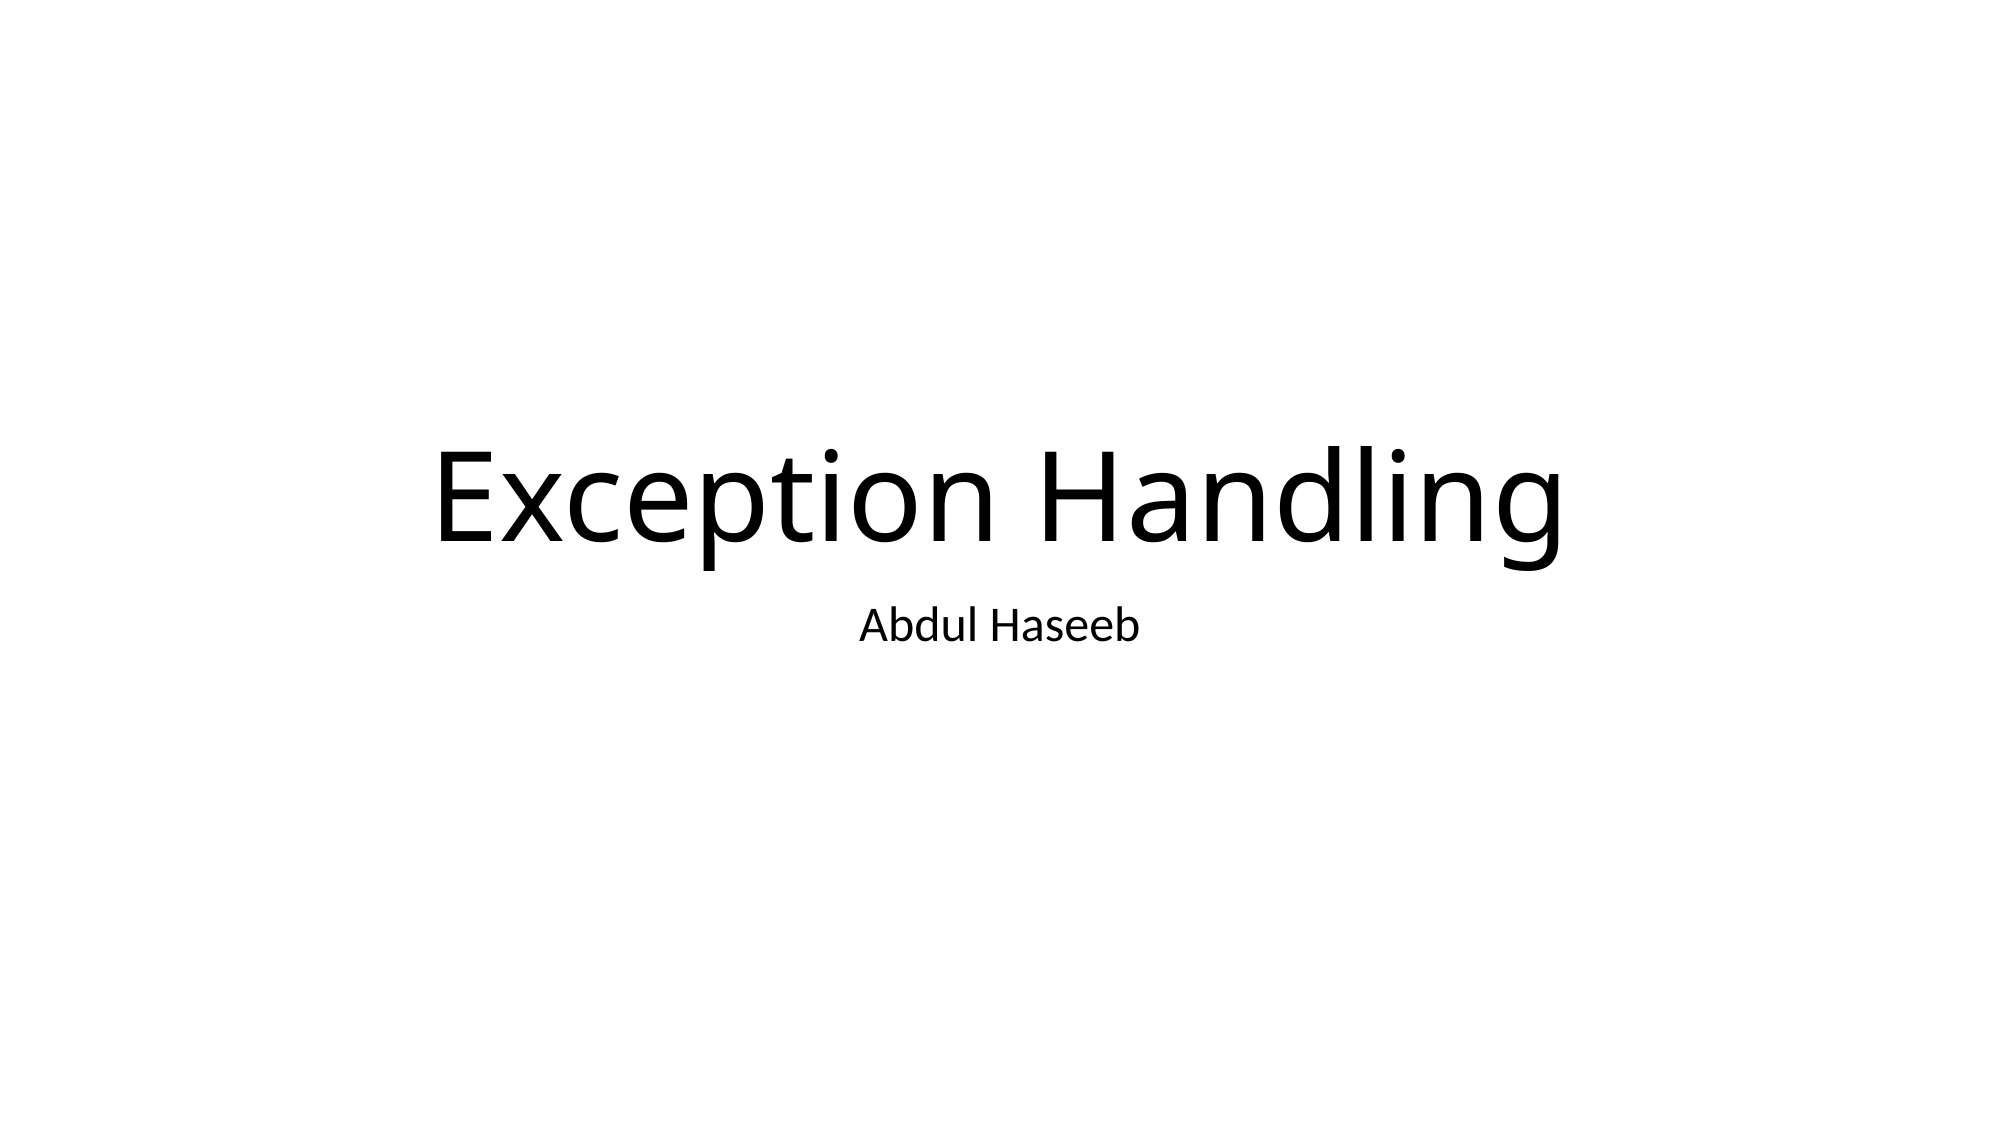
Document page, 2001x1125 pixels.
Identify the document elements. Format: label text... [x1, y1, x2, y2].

title Exception Handling [249, 184, 1750, 576]
subtitle Abdul Haseeb [249, 590, 1750, 863]
